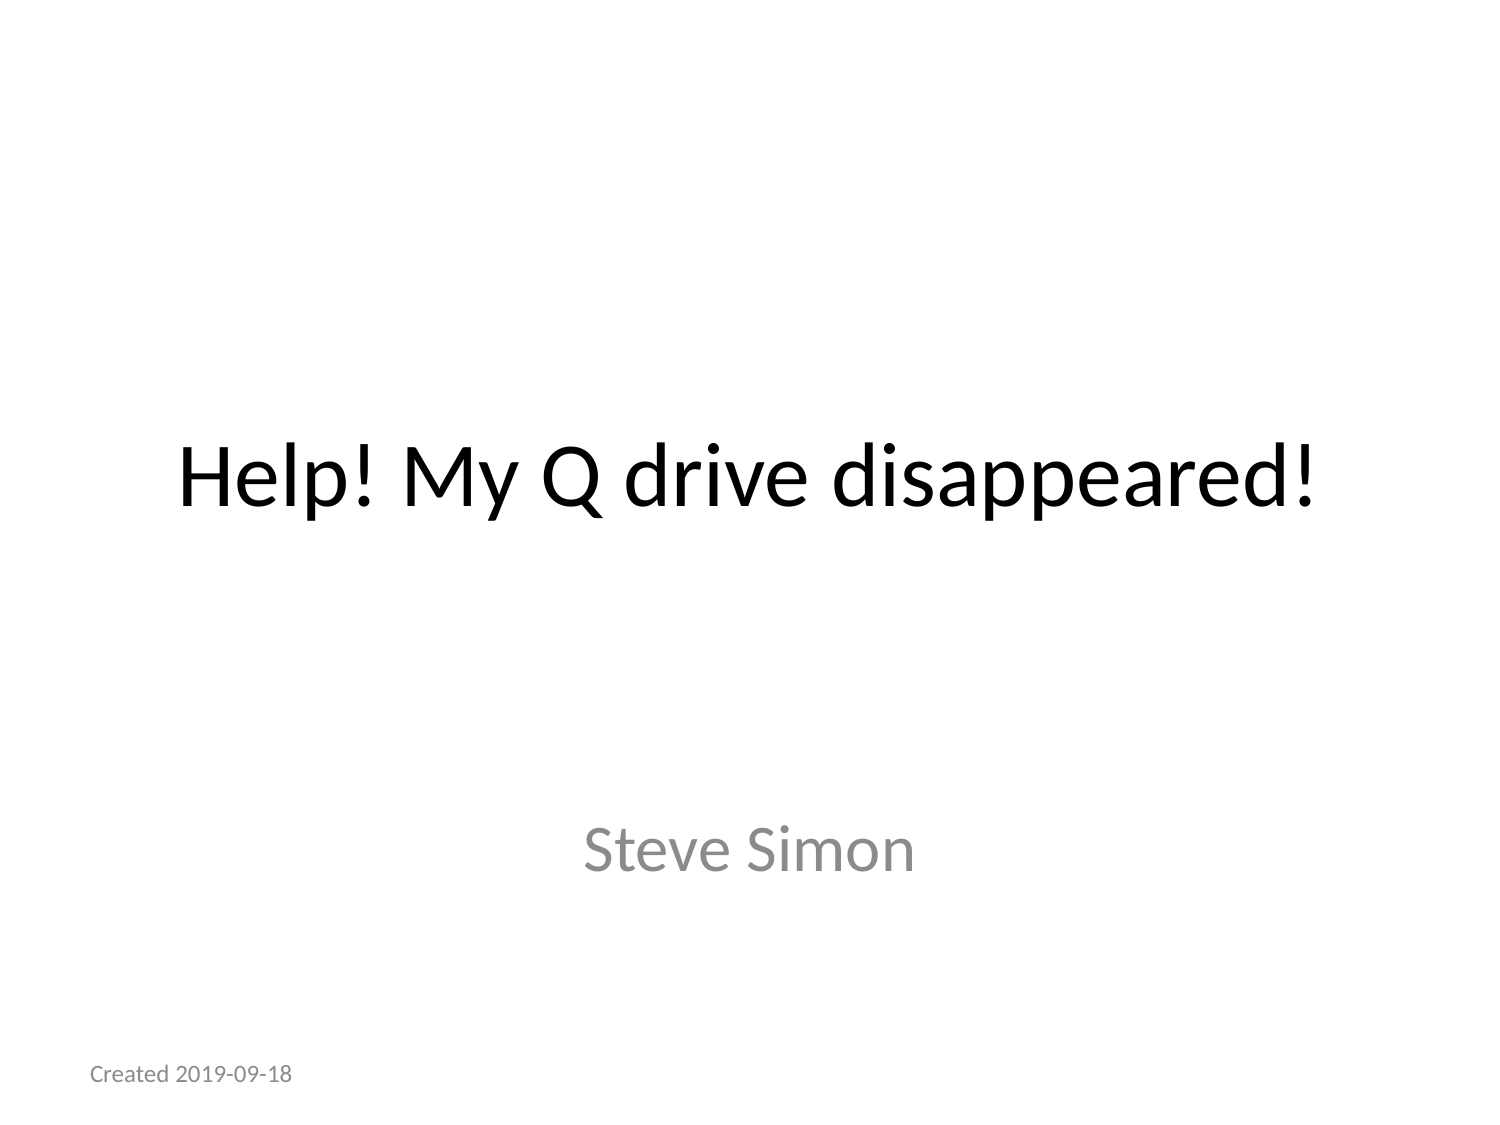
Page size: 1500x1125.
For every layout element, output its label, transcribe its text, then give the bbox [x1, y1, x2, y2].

subtitle Steve Simon [225, 637, 1275, 925]
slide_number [75, 1042, 425, 1103]
title Help! My Q drive disappeared! [112, 349, 1388, 591]
